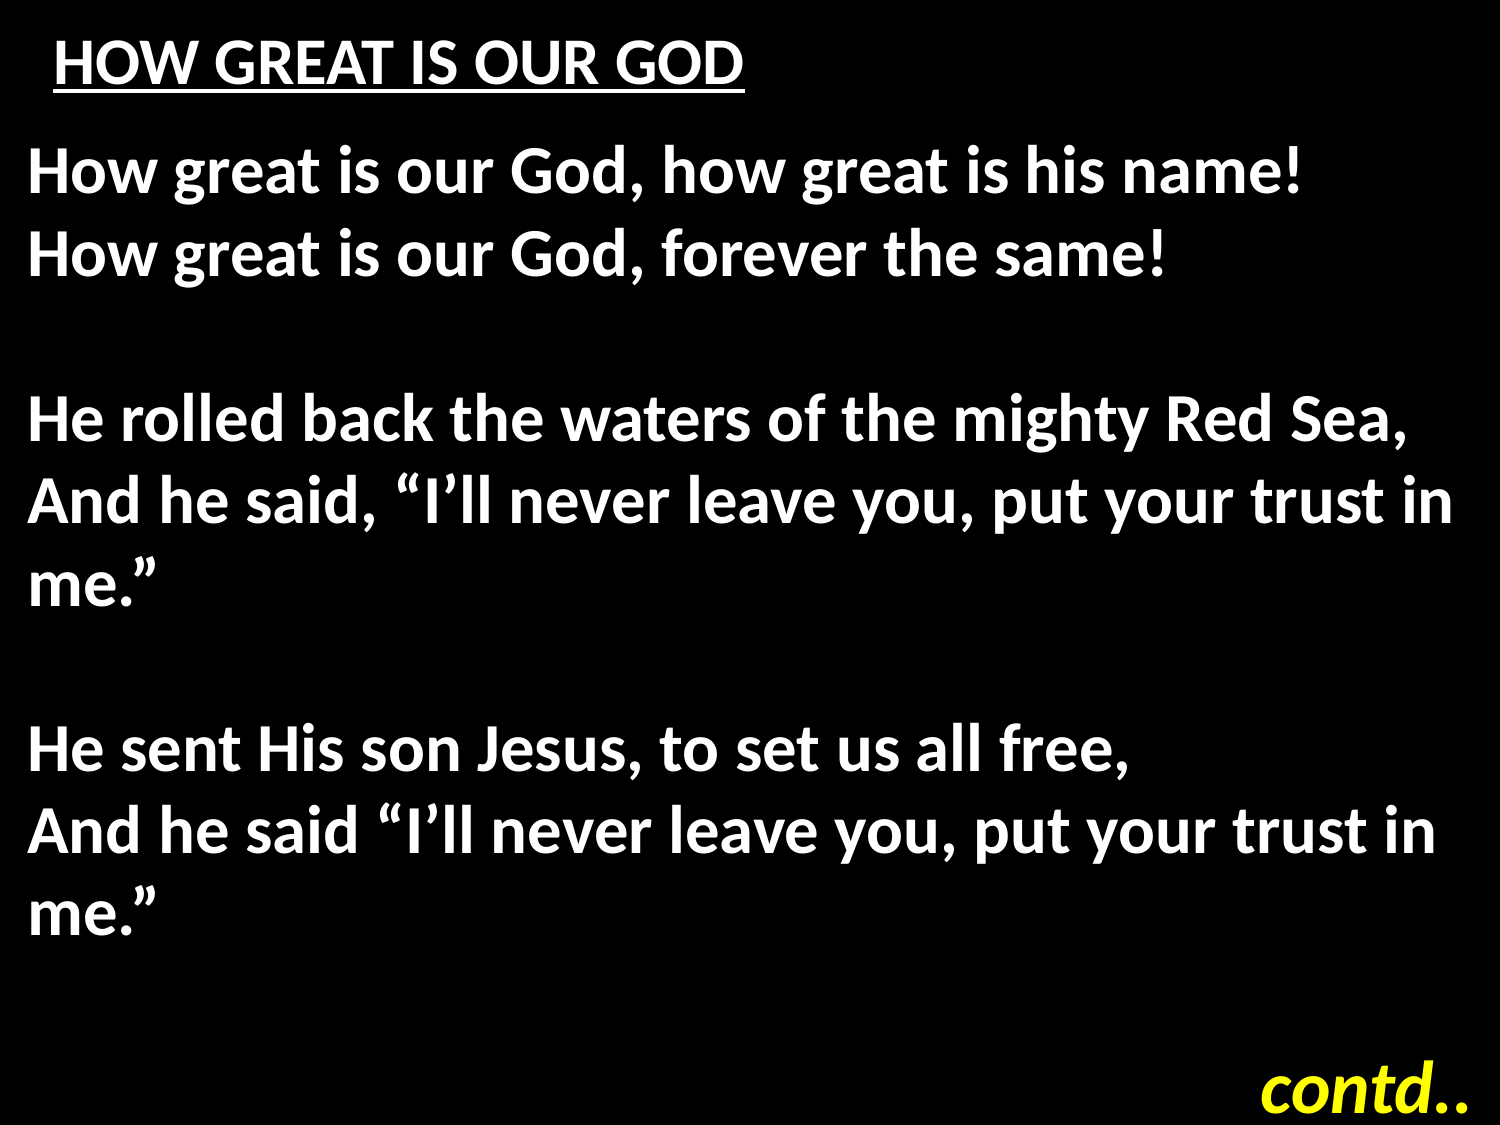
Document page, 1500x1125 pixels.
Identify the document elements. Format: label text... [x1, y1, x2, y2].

list How great is our God, how great is his name! How great is our God, forever the same! He rolled back the waters of the mighty Red Sea, And he said, “I’ll never leave you, put your trust in me.” He sent His son Jesus, to set us all free, And he said “I’ll never leave you, put your trust in me.” [8, 125, 1489, 1116]
title HOW GREAT IS OUR GOD [10, 0, 1490, 117]
text_box contd.. [1245, 1042, 1500, 1125]
